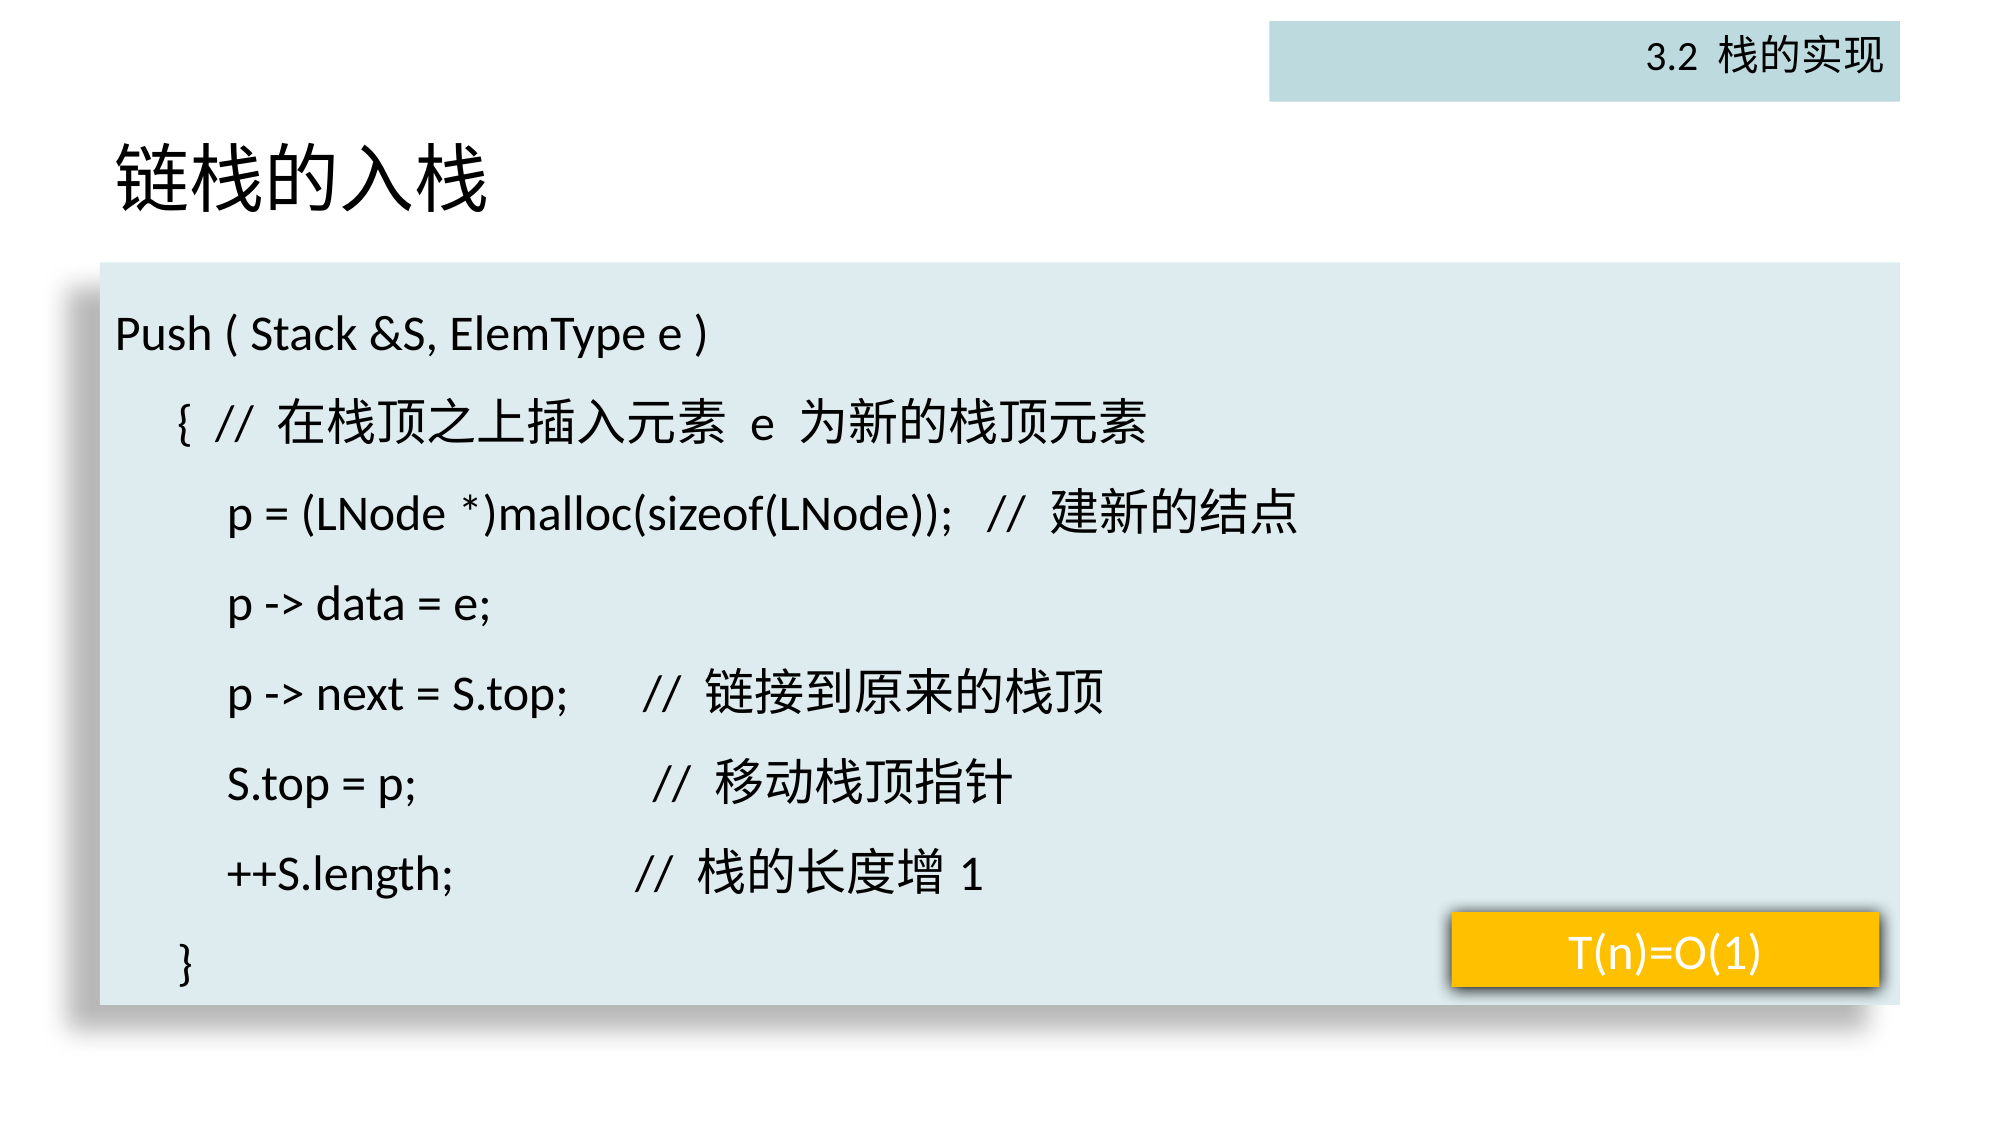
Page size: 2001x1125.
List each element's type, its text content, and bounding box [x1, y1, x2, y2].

title 链栈的入栈 [99, 120, 1900, 233]
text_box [1440, 903, 1892, 1001]
text_box T(n)=O(1) [1451, 912, 1880, 987]
list 3.2 栈的实现 [1269, 21, 1900, 102]
list Push ( Stack &S, ElemType e ) { // 在栈顶之上插入元素 e 为新的栈顶元素 p = (LNode *)malloc(sizeof(LNode)); // 建新的结点 p -> data = e; p -> next = S.top; // 链接到原来的栈顶 S.top = p; // 移动栈顶指针 ++S.length; // 栈的长度增1 } [98, 260, 1902, 1007]
